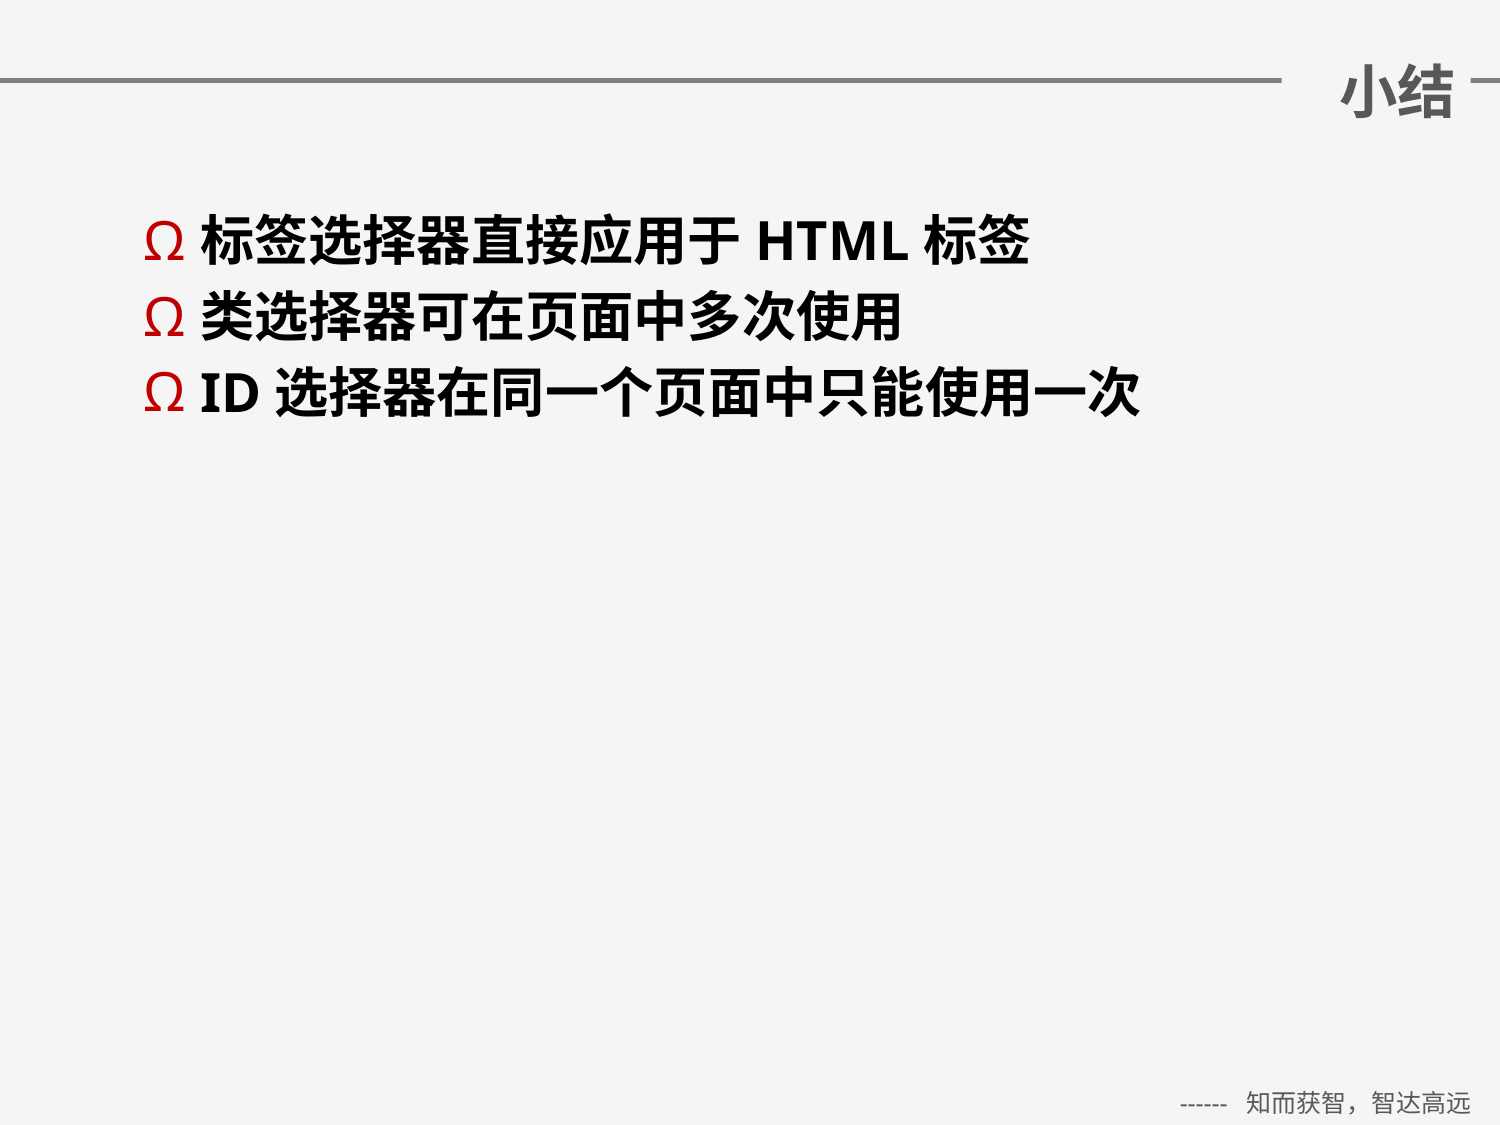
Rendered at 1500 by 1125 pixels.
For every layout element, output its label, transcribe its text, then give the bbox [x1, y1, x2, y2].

title 小结 [1281, 46, 1471, 133]
list 标签选择器直接应用于HTML标签 类选择器可在页面中多次使用 ID选择器在同一个页面中只能使用一次 [128, 199, 1383, 1043]
